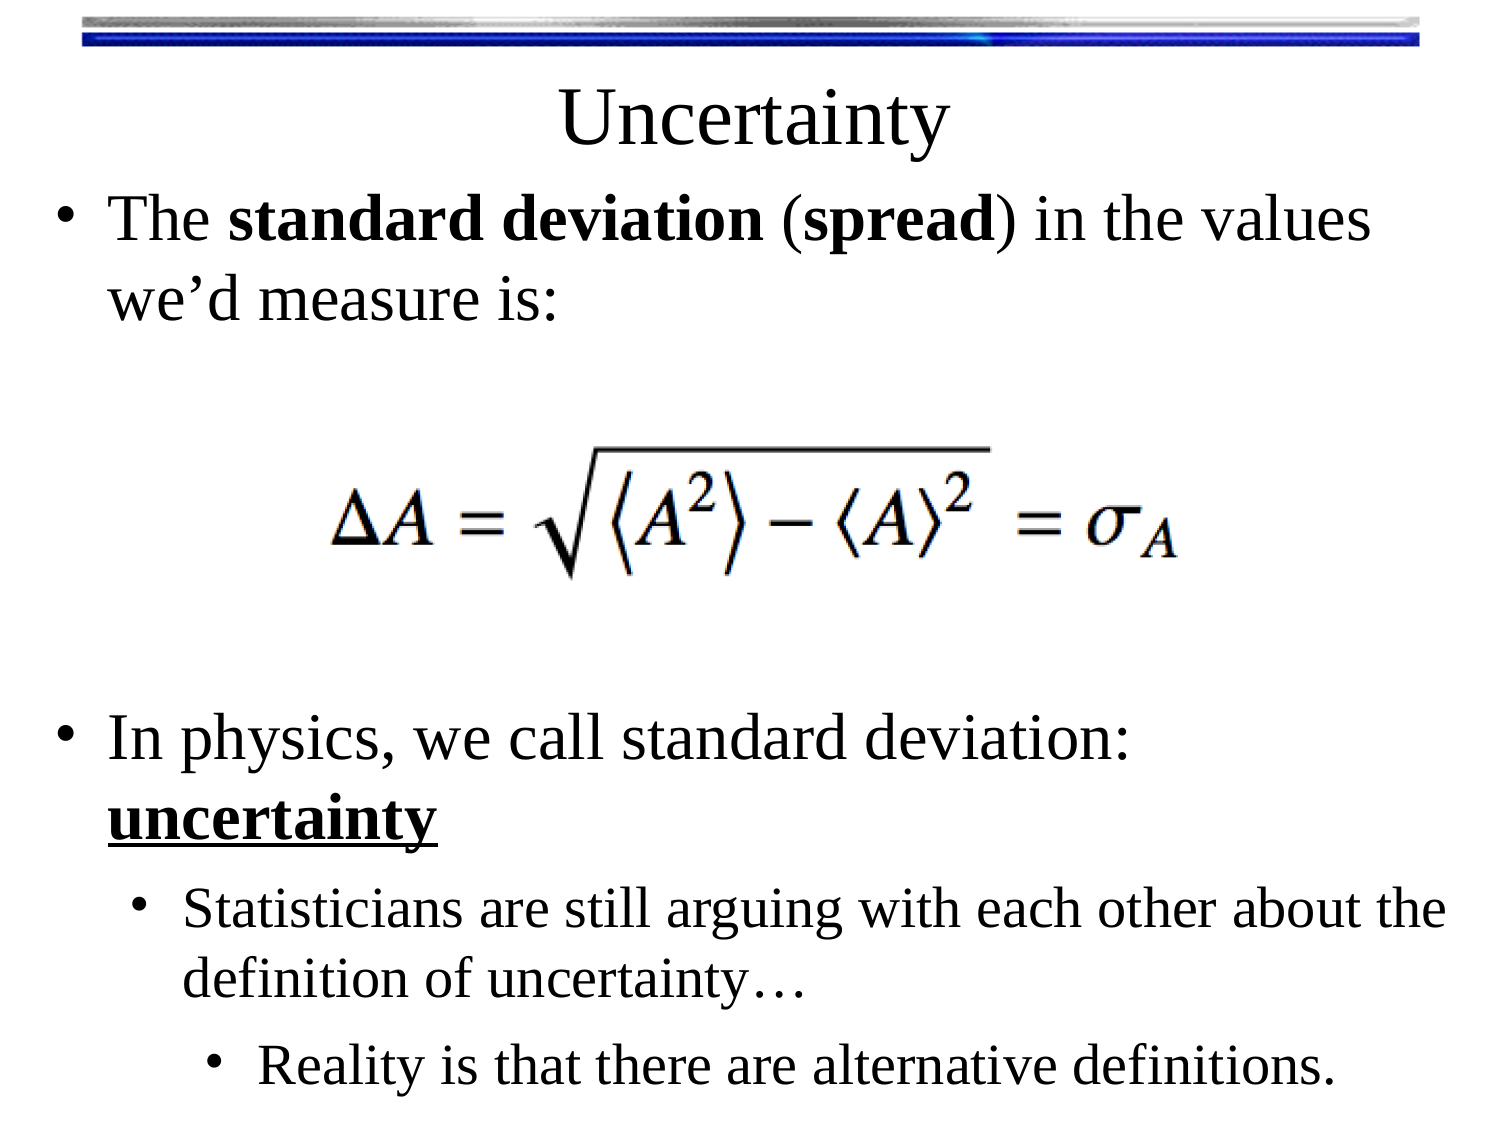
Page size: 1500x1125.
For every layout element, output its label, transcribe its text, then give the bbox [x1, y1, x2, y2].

text_box The standard deviation (spread) in the values we’d measure is: [37, 173, 1463, 352]
text_box Uncertainty [17, 19, 1492, 204]
picture [297, 415, 1203, 616]
picture [79, 12, 1426, 52]
text_box In physics, we call standard deviation: uncertainty Statisticians are still arguing with each other about the definition of uncertainty… Reality is that there are alternative definitions. [37, 692, 1463, 1125]
